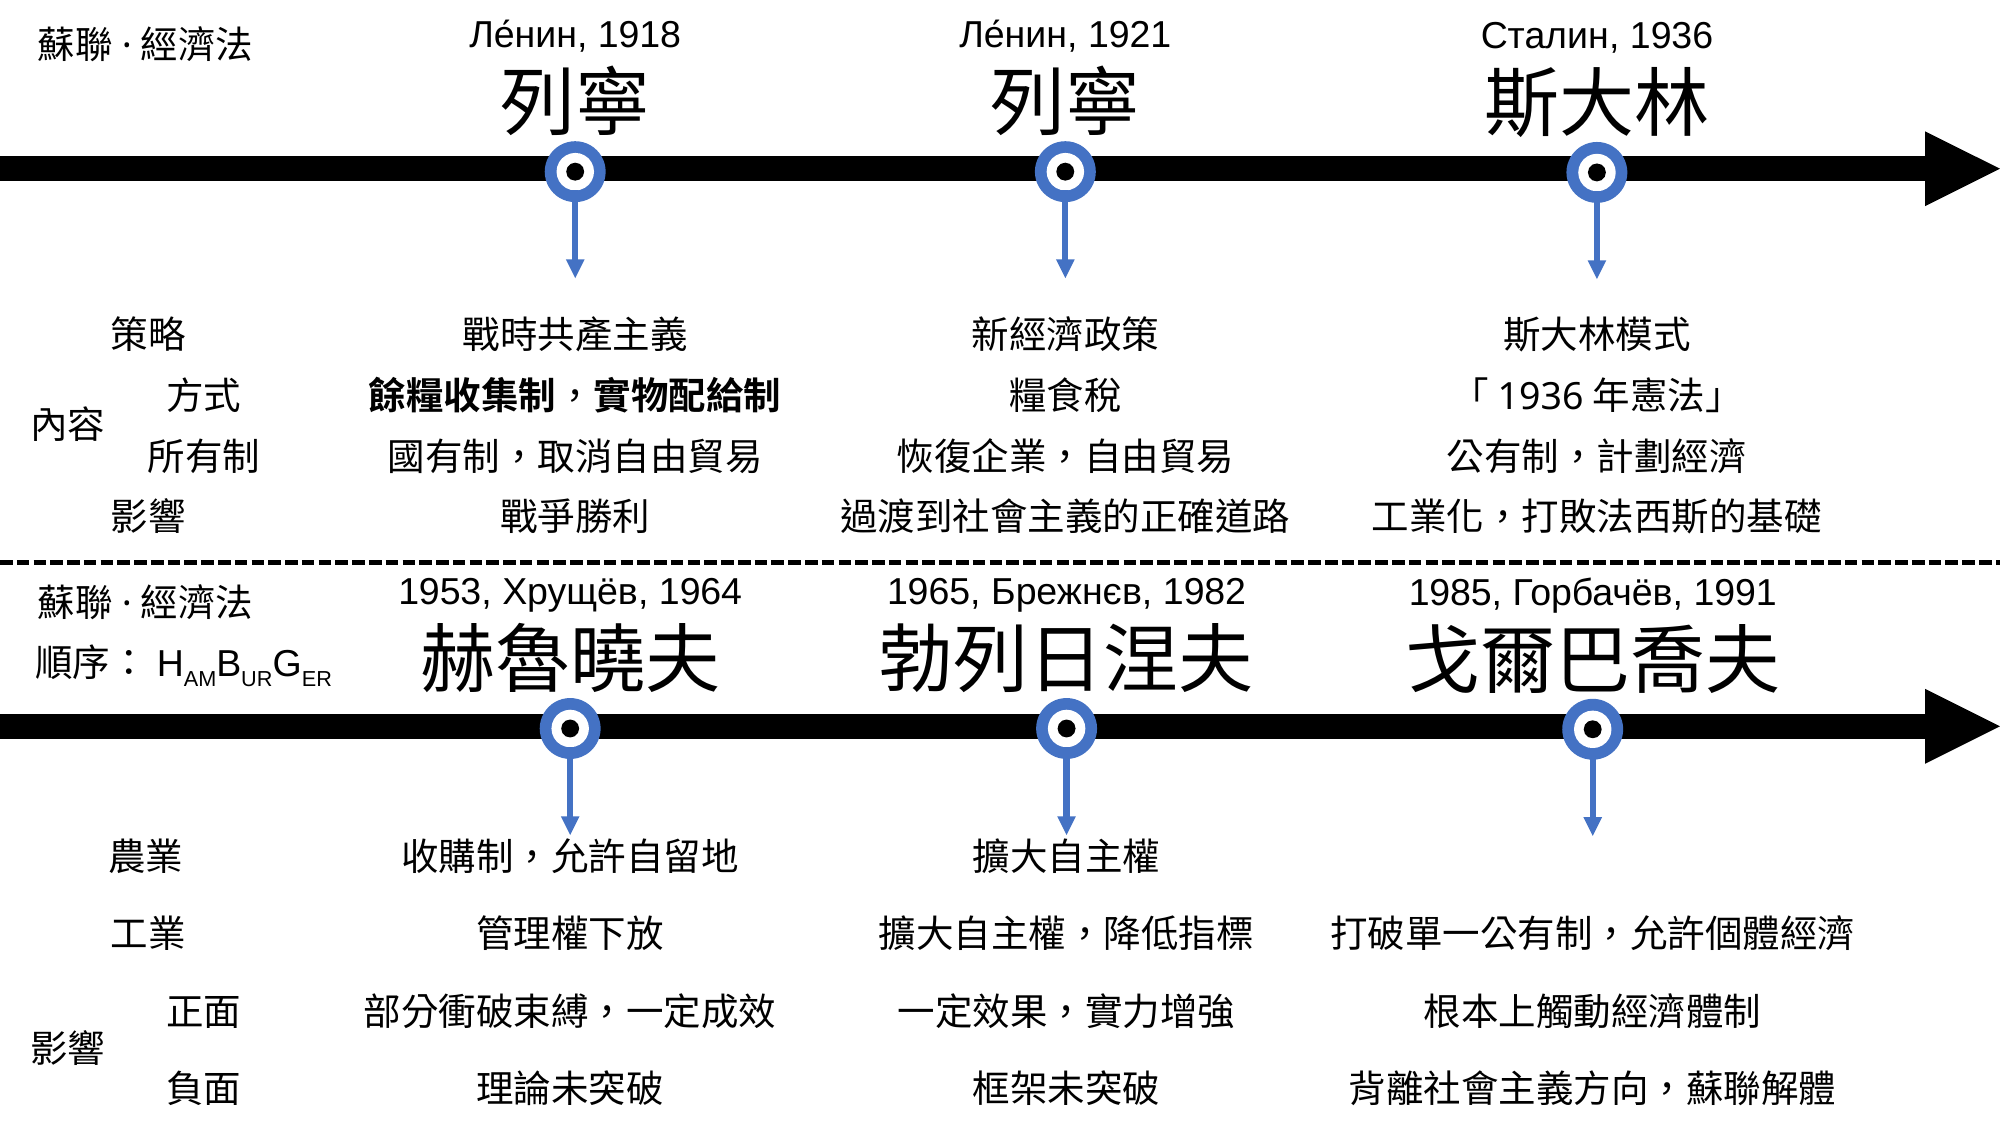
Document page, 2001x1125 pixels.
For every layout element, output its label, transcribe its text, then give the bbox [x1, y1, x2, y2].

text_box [95, 303, 1707, 365]
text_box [1464, 3, 1730, 279]
text_box 影響 [15, 1017, 120, 1077]
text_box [151, 1057, 1855, 1118]
text_box 內容 [15, 393, 120, 454]
text_box 順序：HAMBURGER [20, 632, 348, 698]
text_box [132, 425, 1764, 485]
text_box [95, 485, 1839, 547]
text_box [862, 559, 1272, 835]
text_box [95, 902, 1879, 964]
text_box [151, 364, 1743, 425]
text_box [381, 559, 759, 825]
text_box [942, 2, 1189, 279]
text_box 蘇聯·經濟法 [23, 13, 269, 74]
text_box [151, 979, 1779, 1041]
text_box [452, 2, 699, 279]
text_box 蘇聯·經濟法 [23, 571, 269, 632]
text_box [1388, 560, 1798, 836]
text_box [92, 825, 1177, 887]
